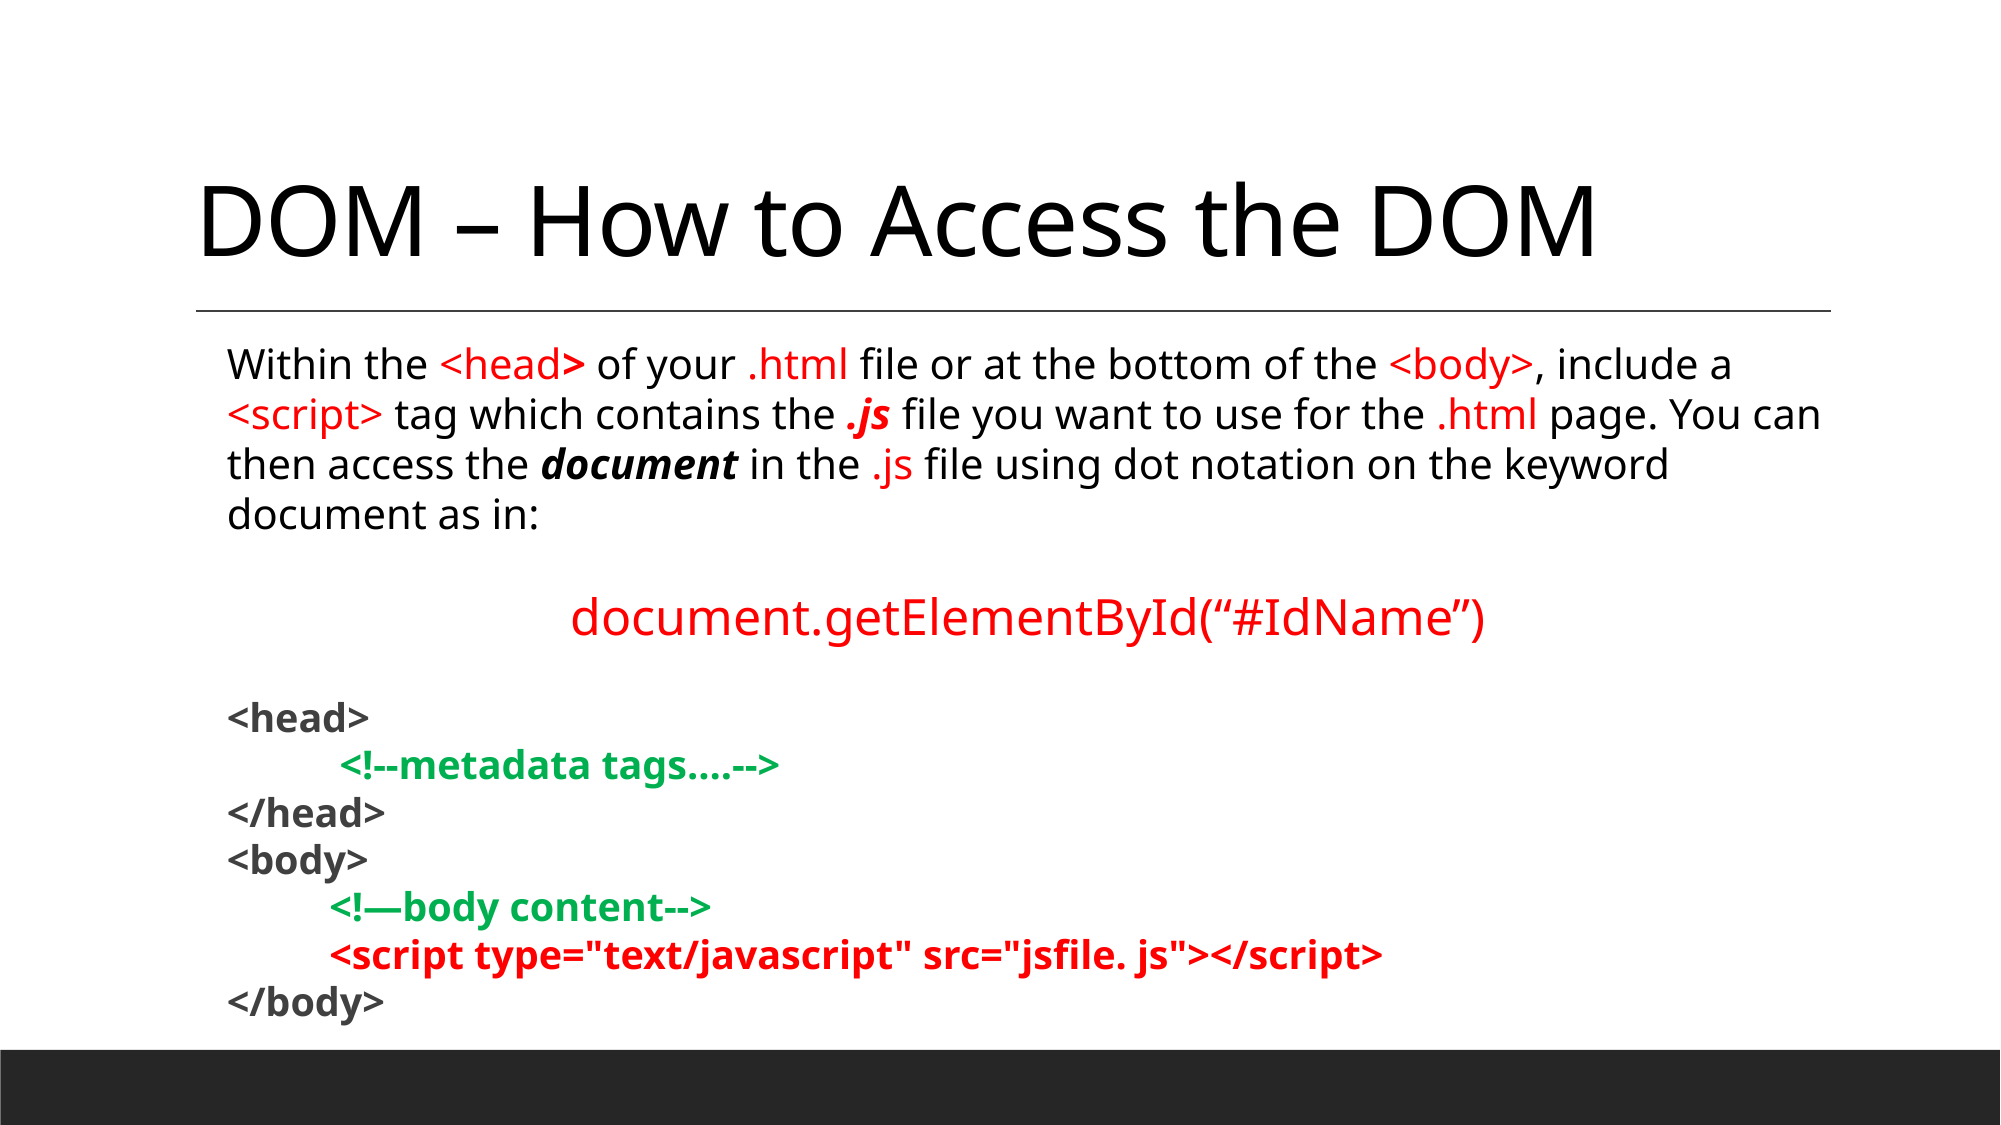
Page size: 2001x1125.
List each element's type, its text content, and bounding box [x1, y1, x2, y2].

title DOM – How to Access the DOM [180, 47, 1830, 285]
list Within the <head> of your .html file or at the bottom of the <body>, include a <script> tag which contains the .js file you want to use for the .html page. You can then access the document in the .js file using dot notation on the keyword document as in: document.getElementById(“#IdName”) <head> <!--metadata tags….--> </head> <body> <!—body content--> <script type="text/javascript" src="jsfile. js"></script> </body> [211, 316, 1830, 1046]
